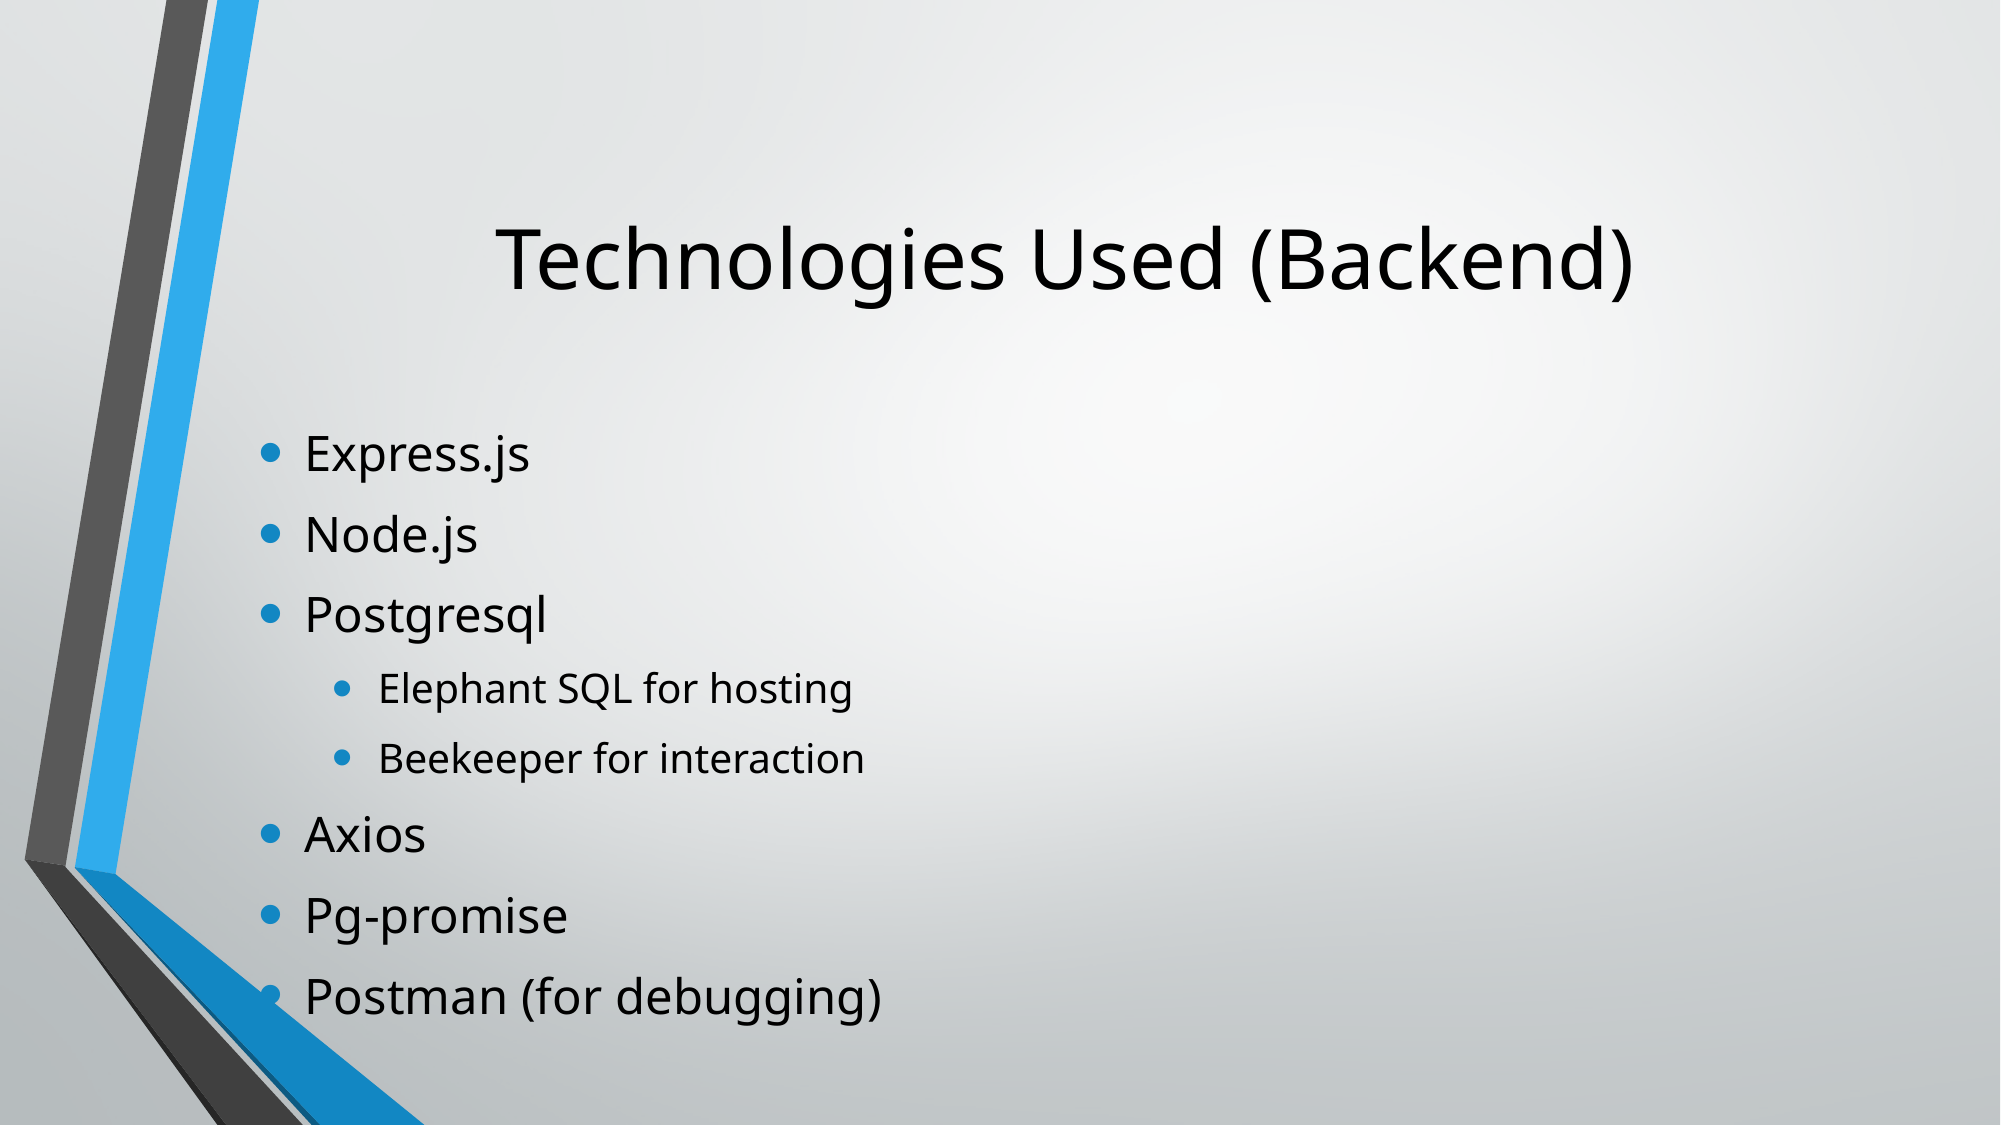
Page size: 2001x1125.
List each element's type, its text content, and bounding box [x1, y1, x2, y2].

title Technologies Used (Backend) [243, 112, 1887, 400]
list Express.js Node.js Postgresql Elephant SQL for hosting Beekeeper for interaction Axios Pg-promise Postman (for debugging) [243, 414, 1887, 1032]
